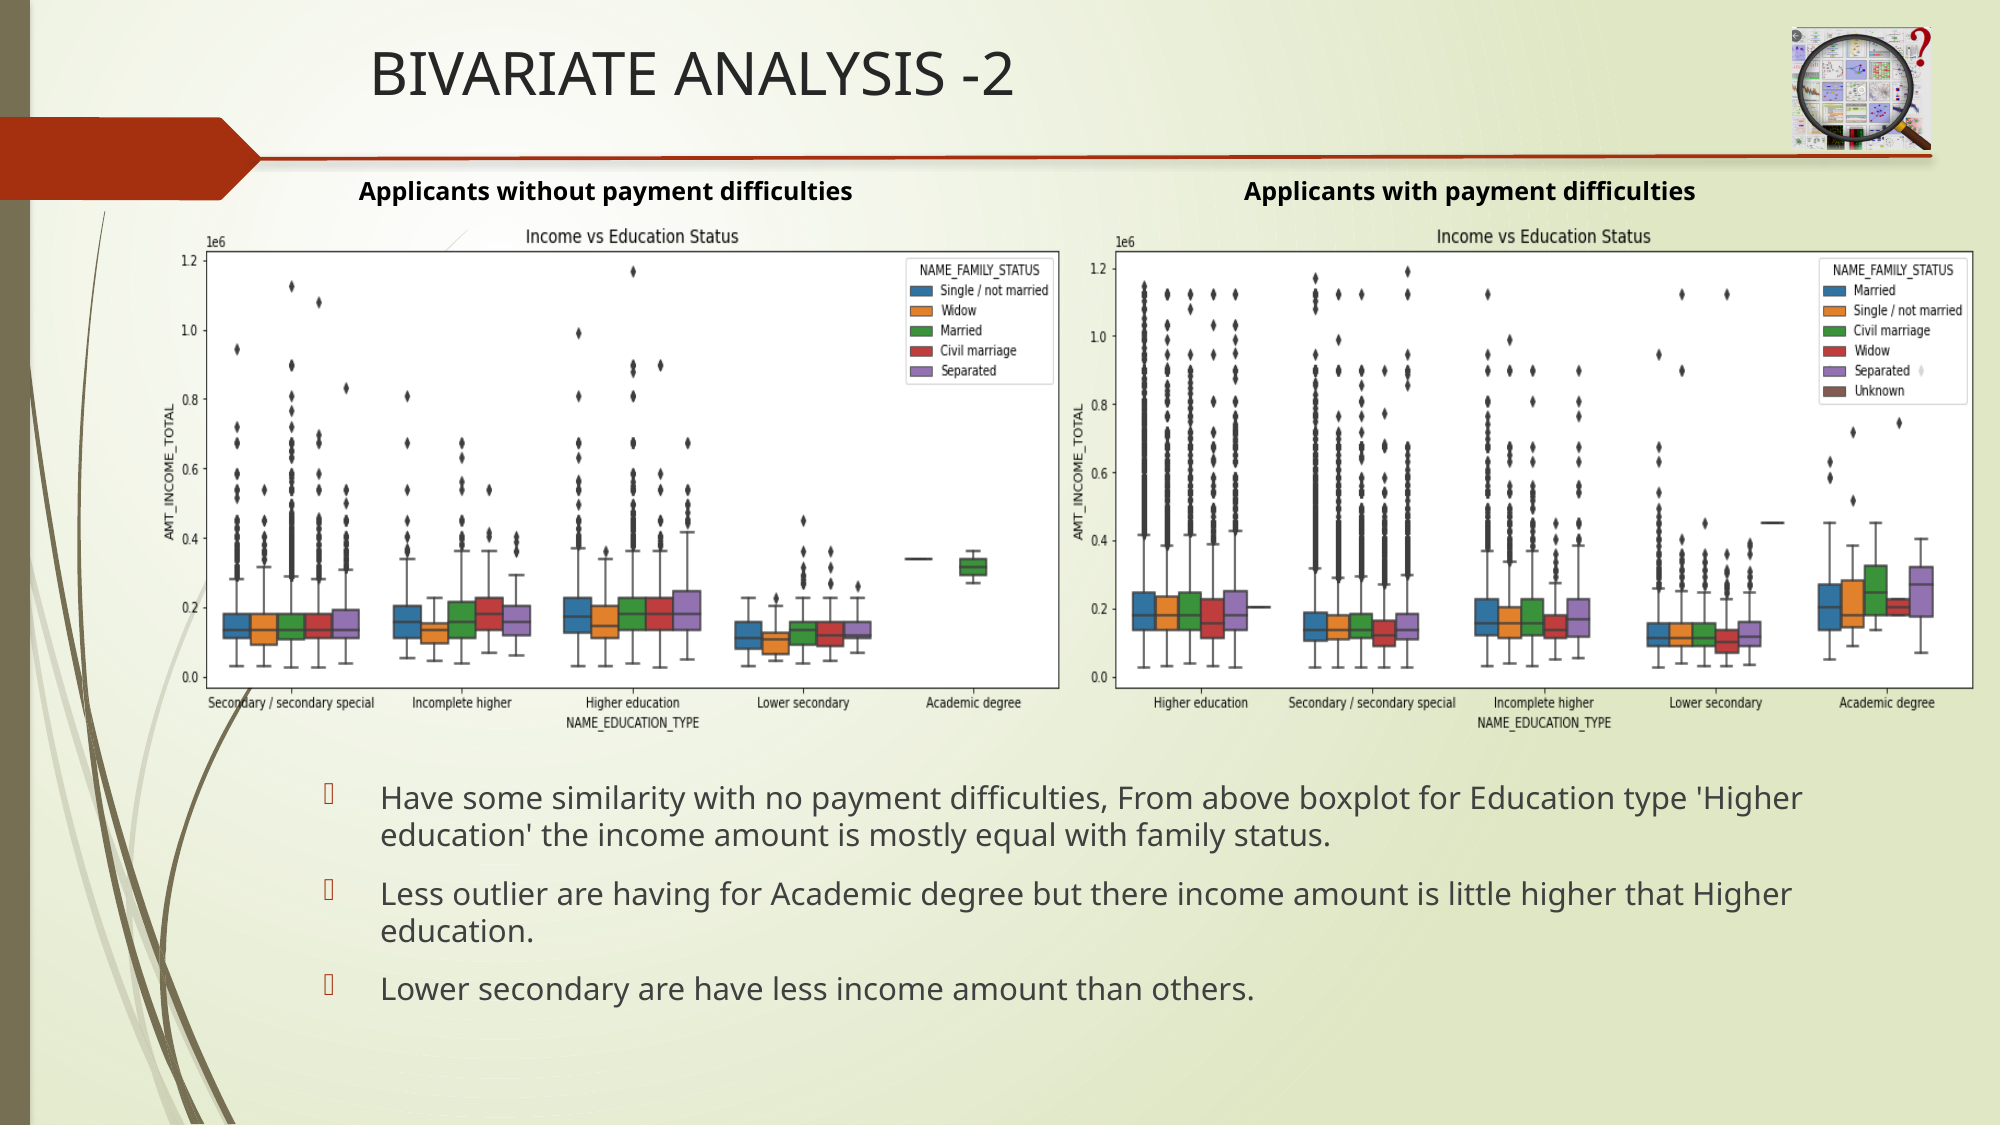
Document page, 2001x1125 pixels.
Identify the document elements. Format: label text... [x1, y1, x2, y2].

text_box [252, 155, 1932, 160]
picture [157, 219, 1980, 740]
text_box Applicants without payment difficulties [344, 169, 869, 213]
text_box Applicants with payment difficulties [1229, 169, 1755, 214]
text_box Have some similarity with no payment difficulties, From above boxplot for Education type 'Higher education' the income amount is mostly equal with family status. Less outlier are having for Academic degree but there income amount is little higher that Higher education. Lower secondary are have less income amount than others. [308, 770, 1905, 1017]
title BIVARIATE ANALYSIS -2 [354, 27, 1791, 115]
picture [1791, 27, 1932, 151]
